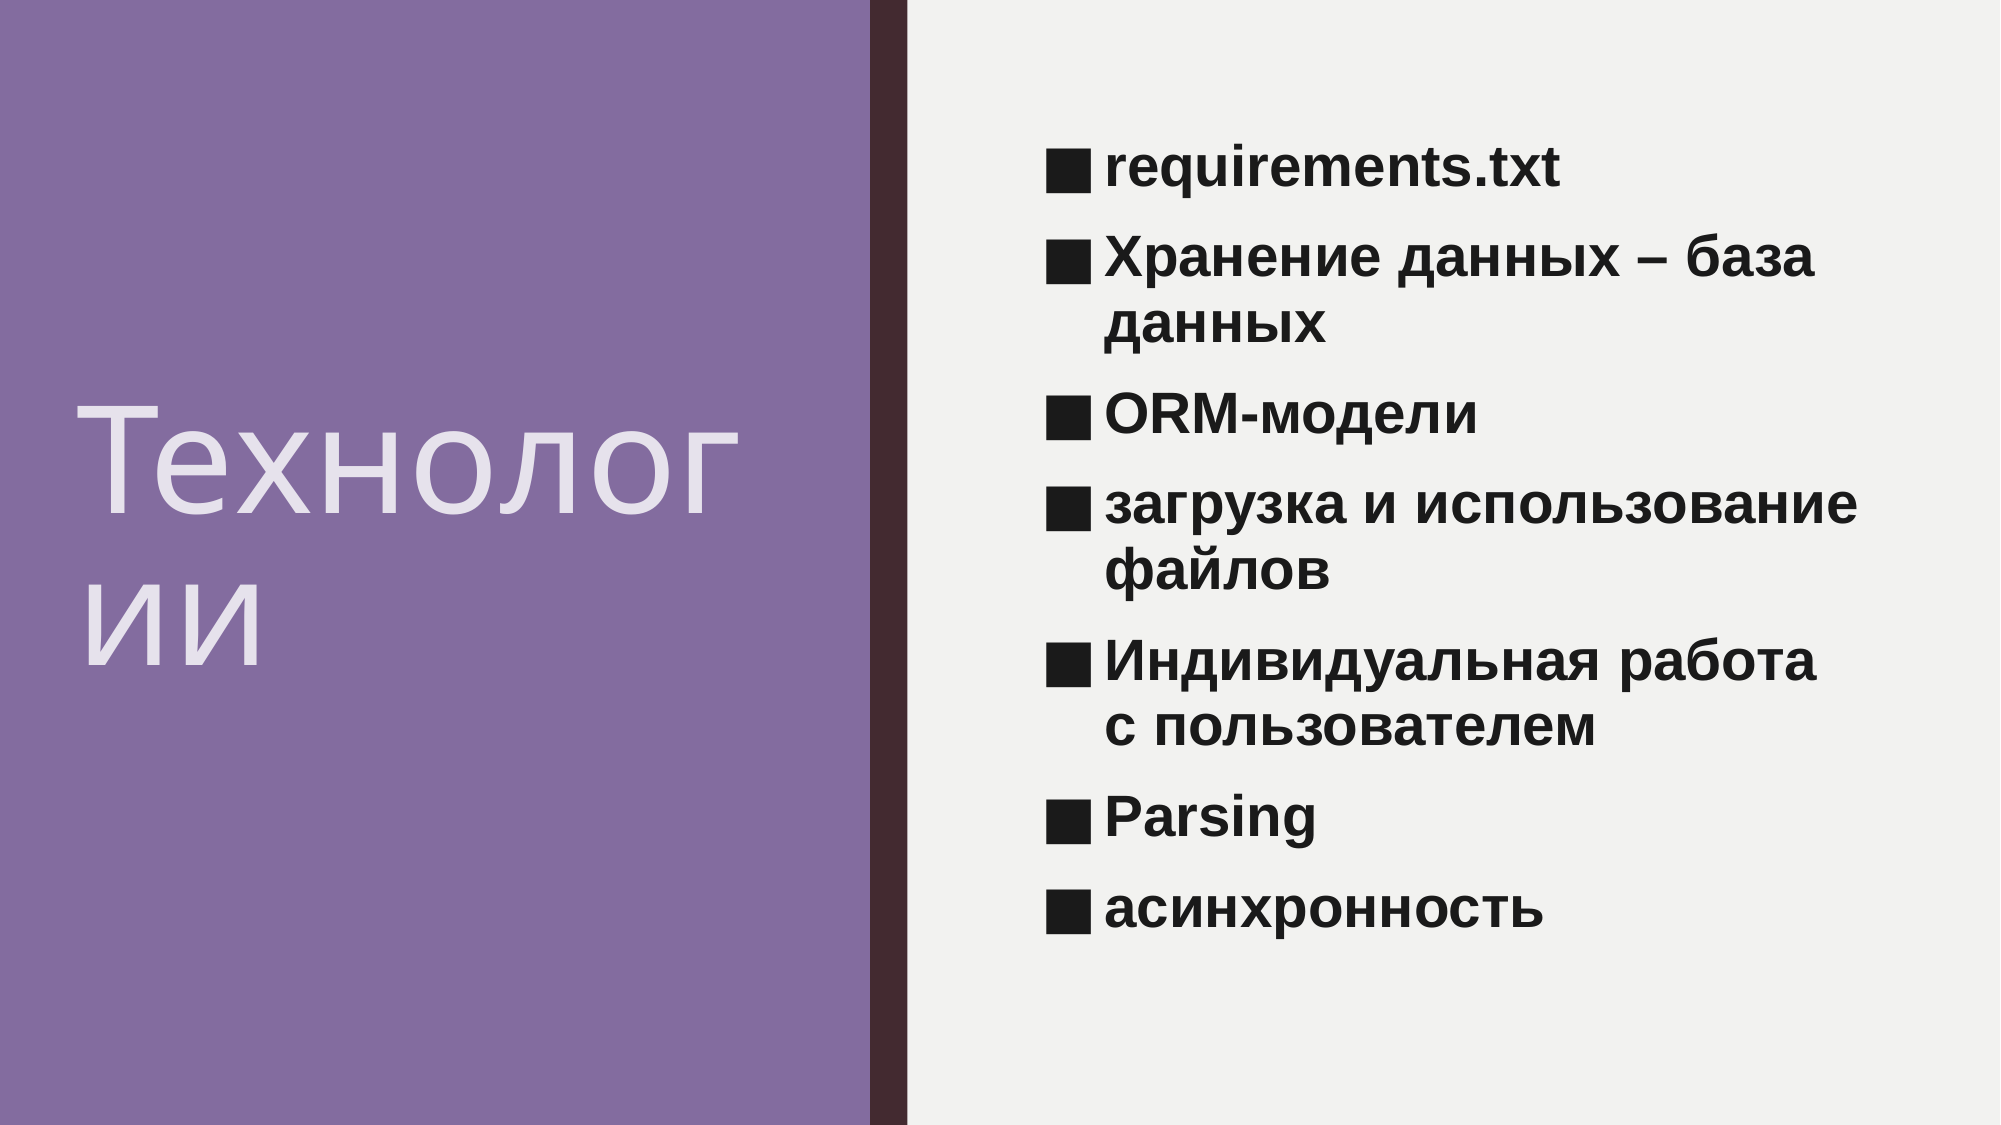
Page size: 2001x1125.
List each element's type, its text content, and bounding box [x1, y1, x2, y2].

list requirements.txt Хранение данных – база данных ORM-модели загрузка и использование файлов Индивидуальная работа с пользователем Parsing асинхронность [1026, 112, 1882, 962]
title Технологии [61, 385, 829, 740]
